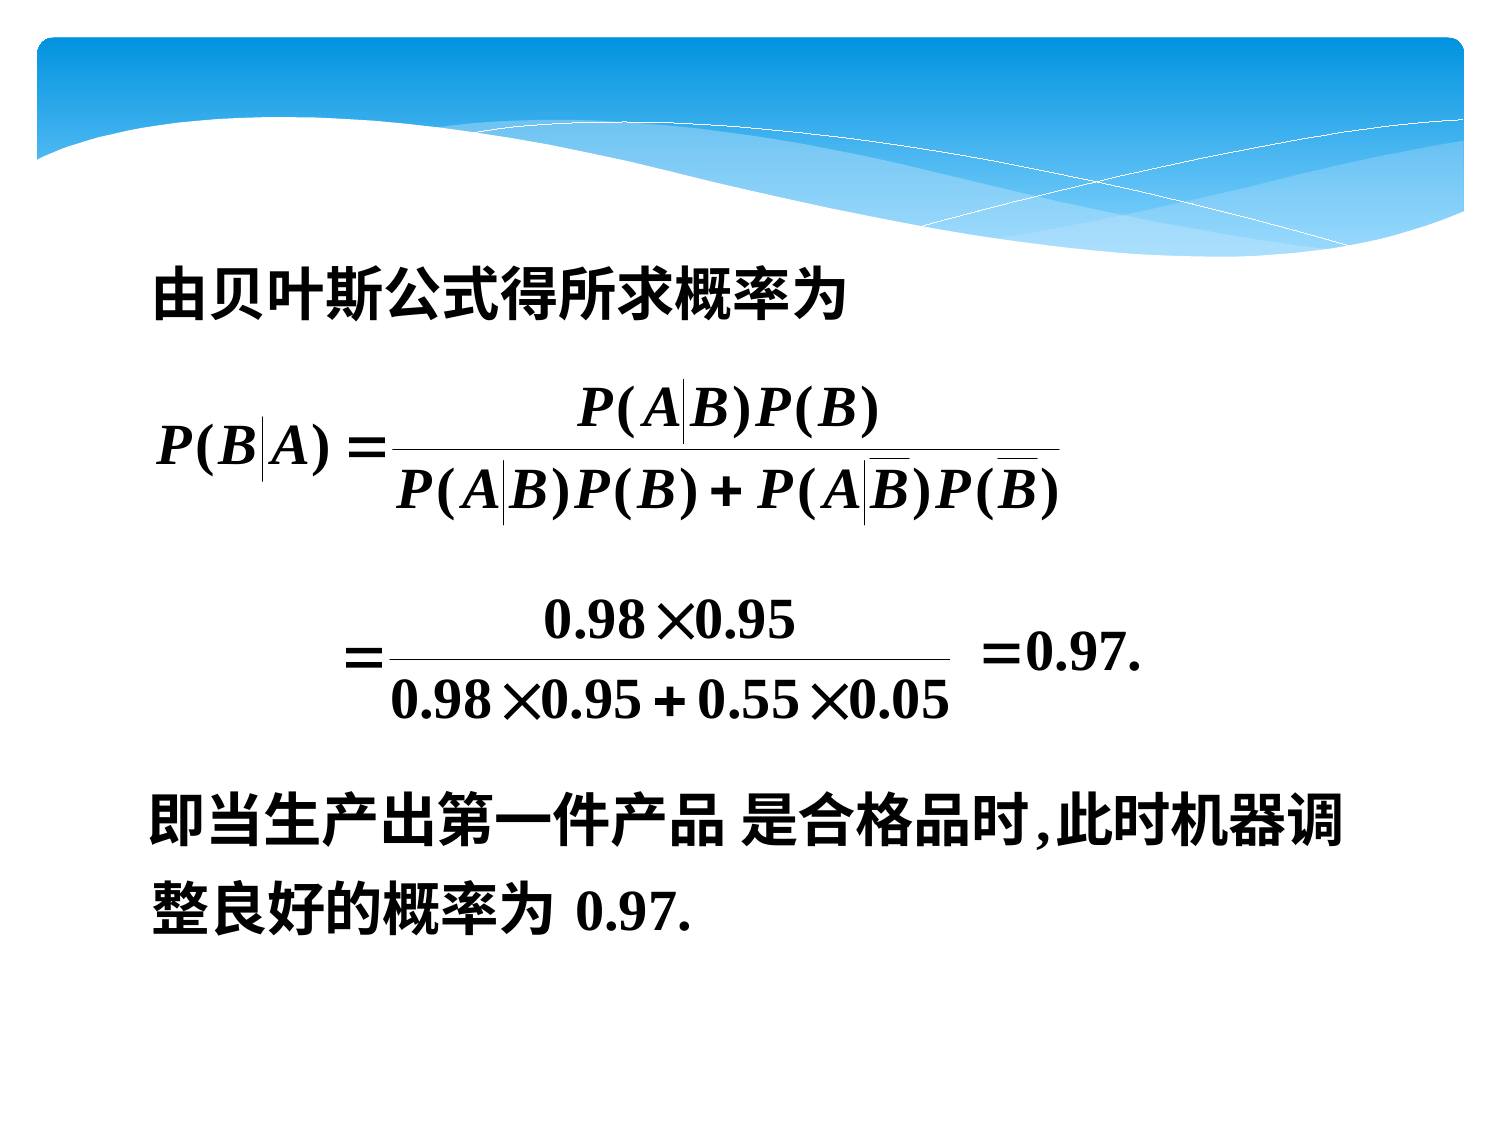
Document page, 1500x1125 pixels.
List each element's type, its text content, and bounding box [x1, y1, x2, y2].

text_box 由贝叶斯公式得所求概率为 [108, 249, 865, 335]
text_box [149, 787, 1351, 949]
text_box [974, 624, 1144, 678]
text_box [337, 587, 955, 726]
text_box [149, 374, 1065, 530]
